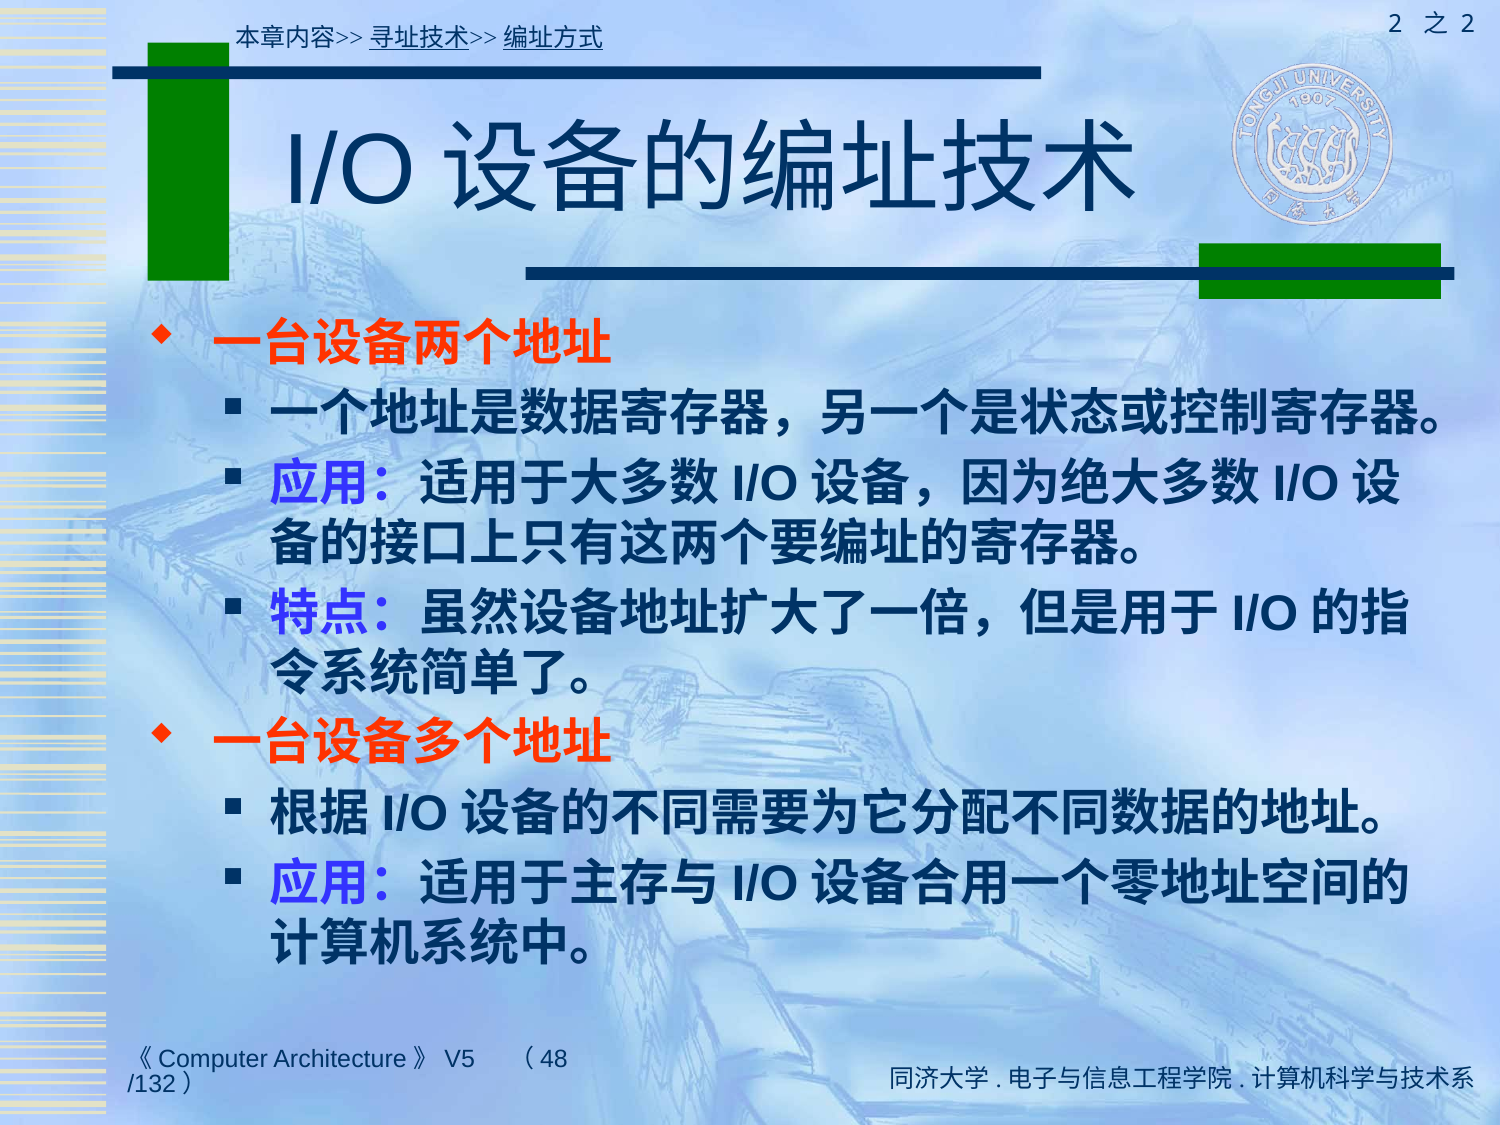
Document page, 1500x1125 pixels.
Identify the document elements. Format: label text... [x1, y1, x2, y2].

text_box 本章内容>>寻址技术>>编址方式 [220, 14, 1463, 66]
title I/O设备的编址技术 [230, 78, 1193, 267]
picture [0, 0, 1500, 1125]
list 一台设备两个地址 一个地址是数据寄存器，另一个是状态或控制寄存器。 应用：适用于大多数I/O设备，因为绝大多数I/O设备的接口上只有这两个要编址的寄存器。 特点：虽然设备地址扩大了一倍，但是用于I/O的指令系统简单了。 一台设备多个地址 根据I/O设备的不同需要为它分配不同数据的地址。 应用：适用于主存与I/O设备合用一个零地址空间的计算机系统中。 [132, 302, 1439, 1036]
text_box 2 之 2 [1362, 0, 1500, 46]
